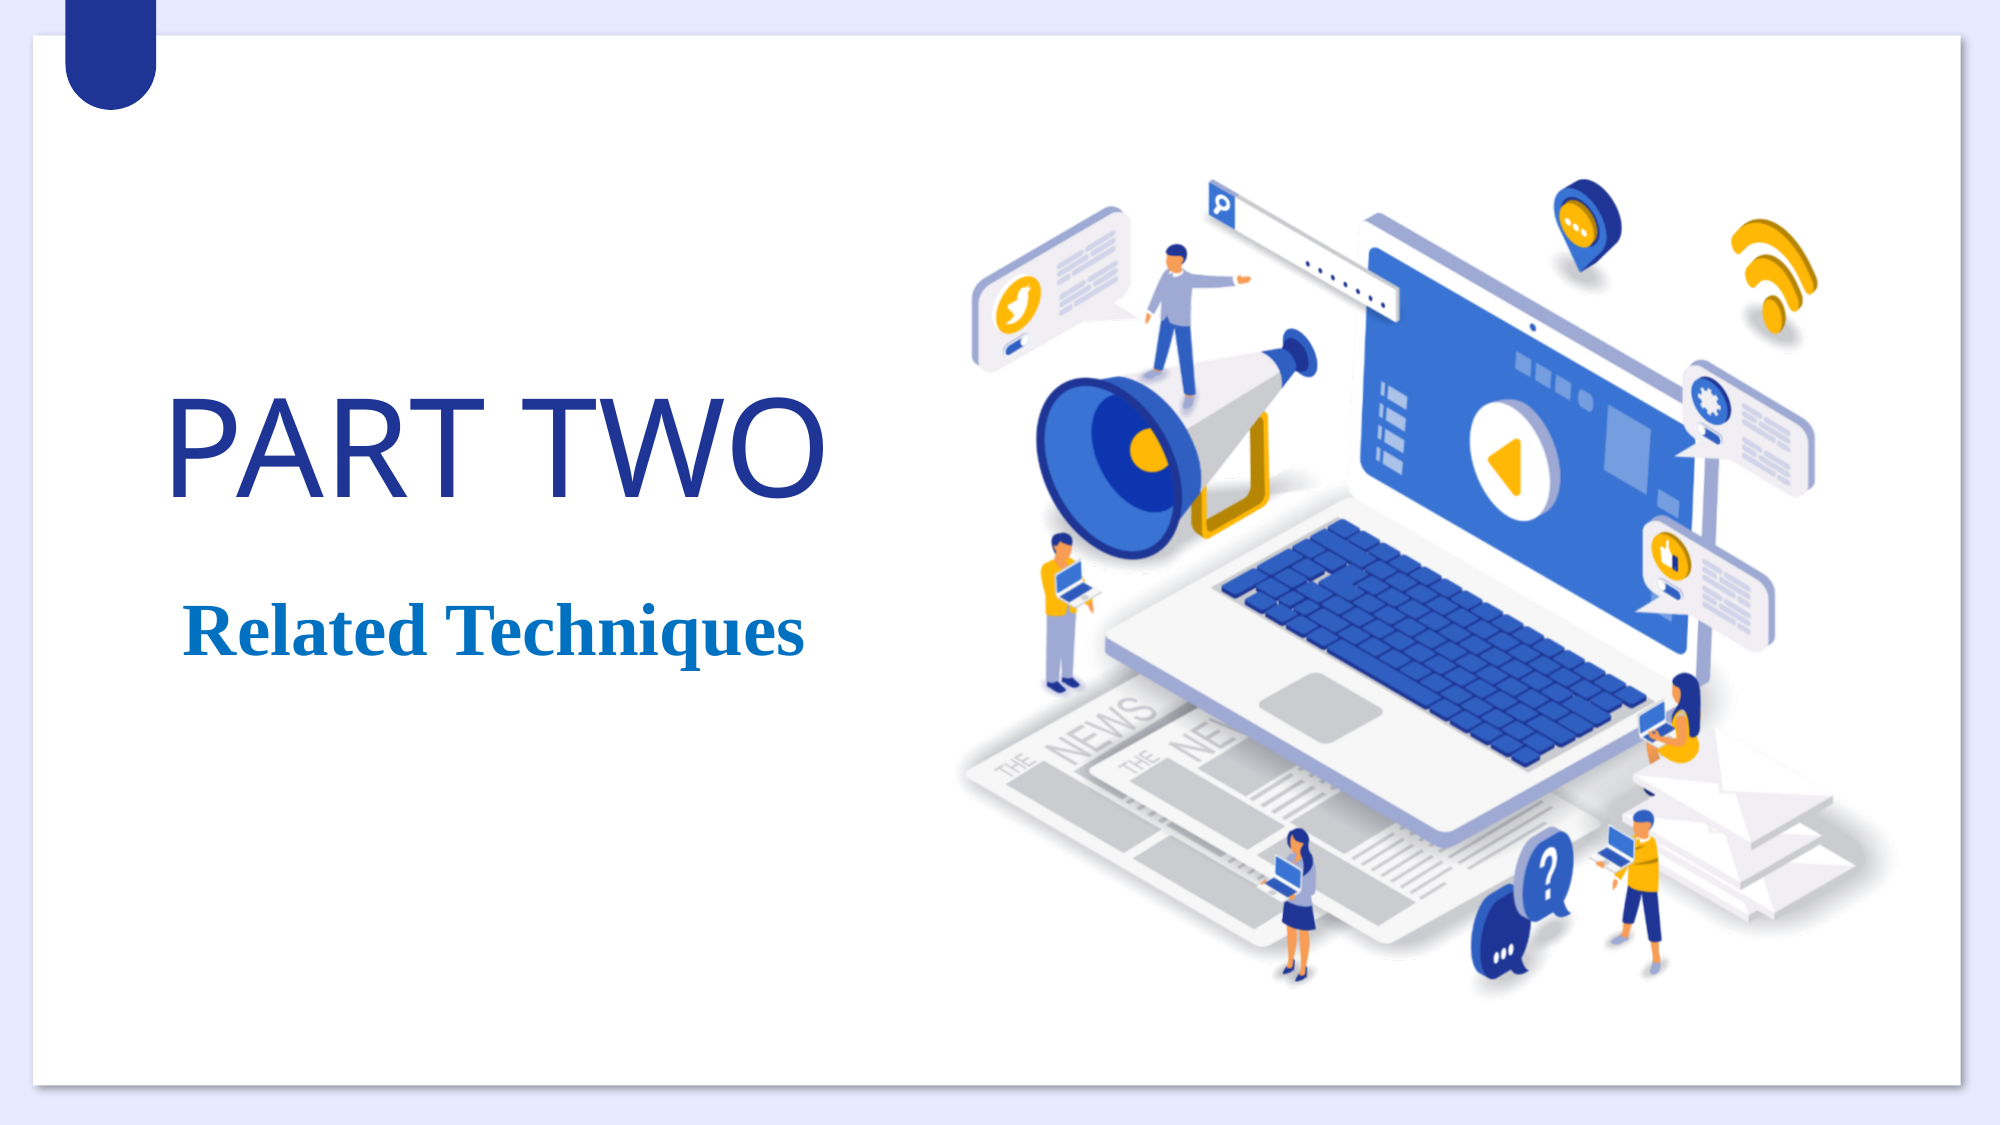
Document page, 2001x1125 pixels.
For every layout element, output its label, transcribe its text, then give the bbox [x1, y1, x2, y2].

text_box [64, 0, 158, 111]
text_box PART TWO [145, 352, 915, 533]
text_box [32, 34, 1962, 1087]
text_box Related Techniques [168, 560, 893, 710]
picture [915, 146, 2000, 1125]
